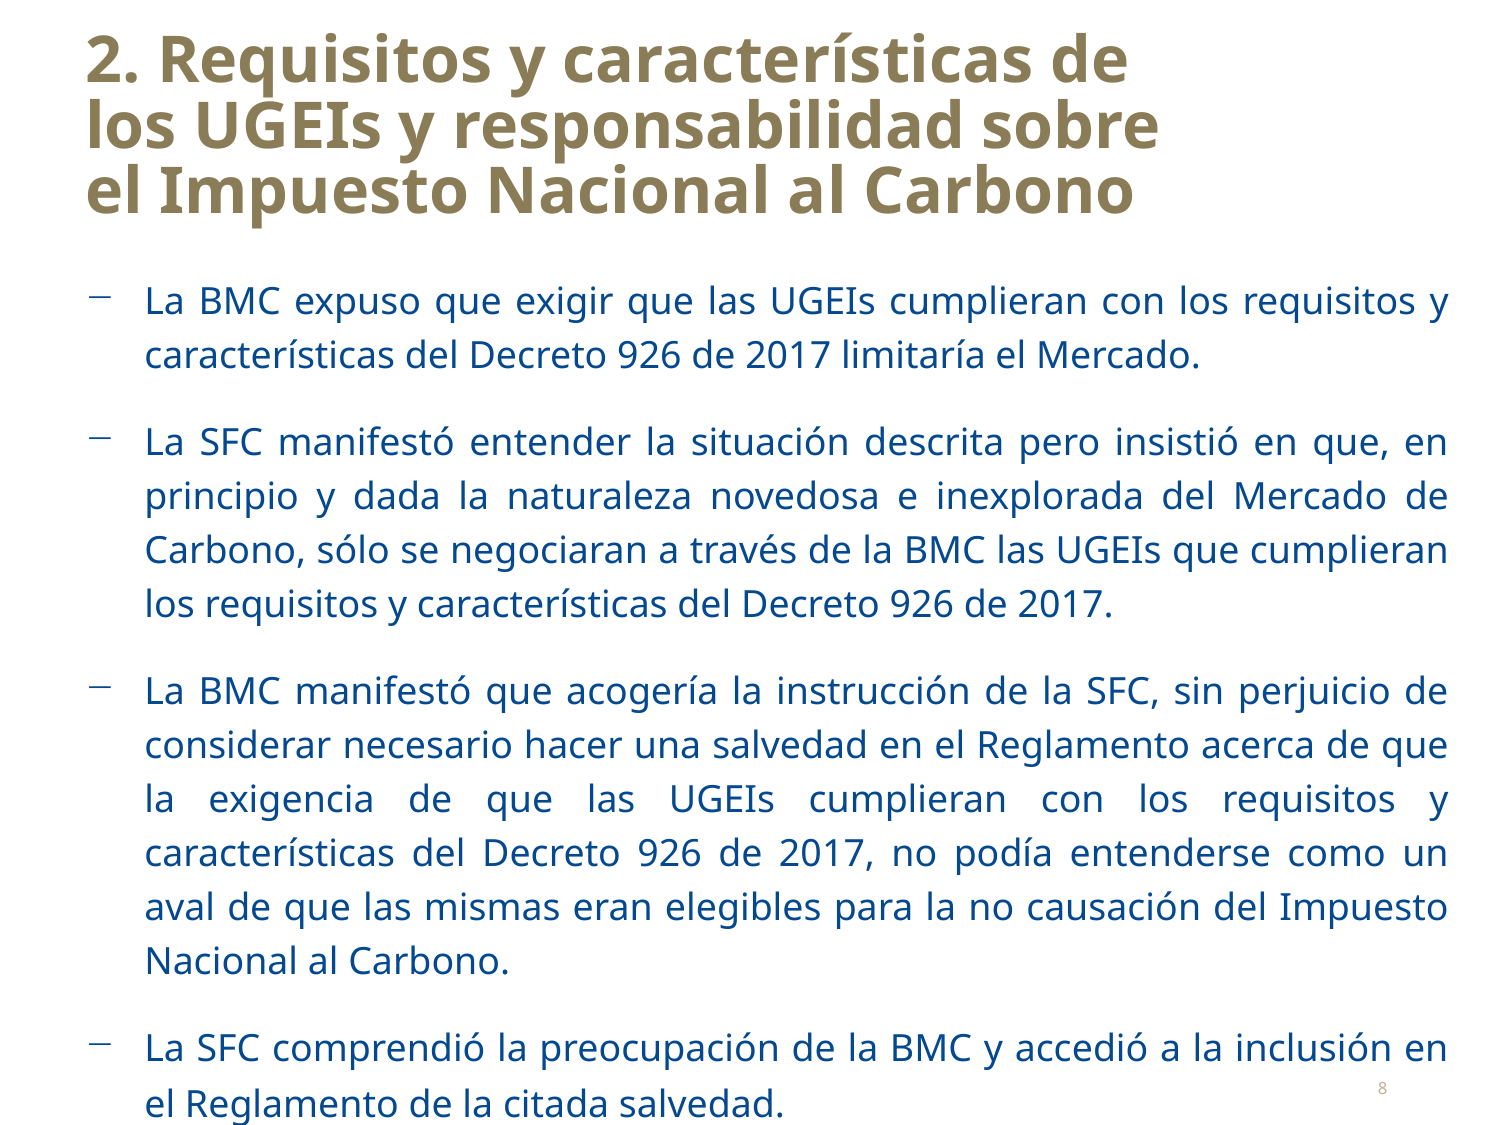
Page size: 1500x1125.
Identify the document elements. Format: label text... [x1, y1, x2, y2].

text_box La BMC expuso que exigir que las UGEIs cumplieran con los requisitos y características del Decreto 926 de 2017 limitaría el Mercado. La SFC manifestó entender la situación descrita pero insistió en que, en principio y dada la naturaleza novedosa e inexplorada del Mercado de Carbono, sólo se negociaran a través de la BMC las UGEIs que cumplieran los requisitos y características del Decreto 926 de 2017. La BMC manifestó que acogería la instrucción de la SFC, sin perjuicio de considerar necesario hacer una salvedad en el Reglamento acerca de que la exigencia de que las UGEIs cumplieran con los requisitos y características del Decreto 926 de 2017, no podía entenderse como un aval de que las mismas eran elegibles para la no causación del Impuesto Nacional al Carbono. La SFC comprendió la preocupación de la BMC y accedió a la inclusión en el Reglamento de la citada salvedad. [85, 268, 1450, 1125]
title 2. Requisitos y características de los UGEIs y responsabilidad sobre el Impuesto Nacional al Carbono [85, 29, 1164, 123]
